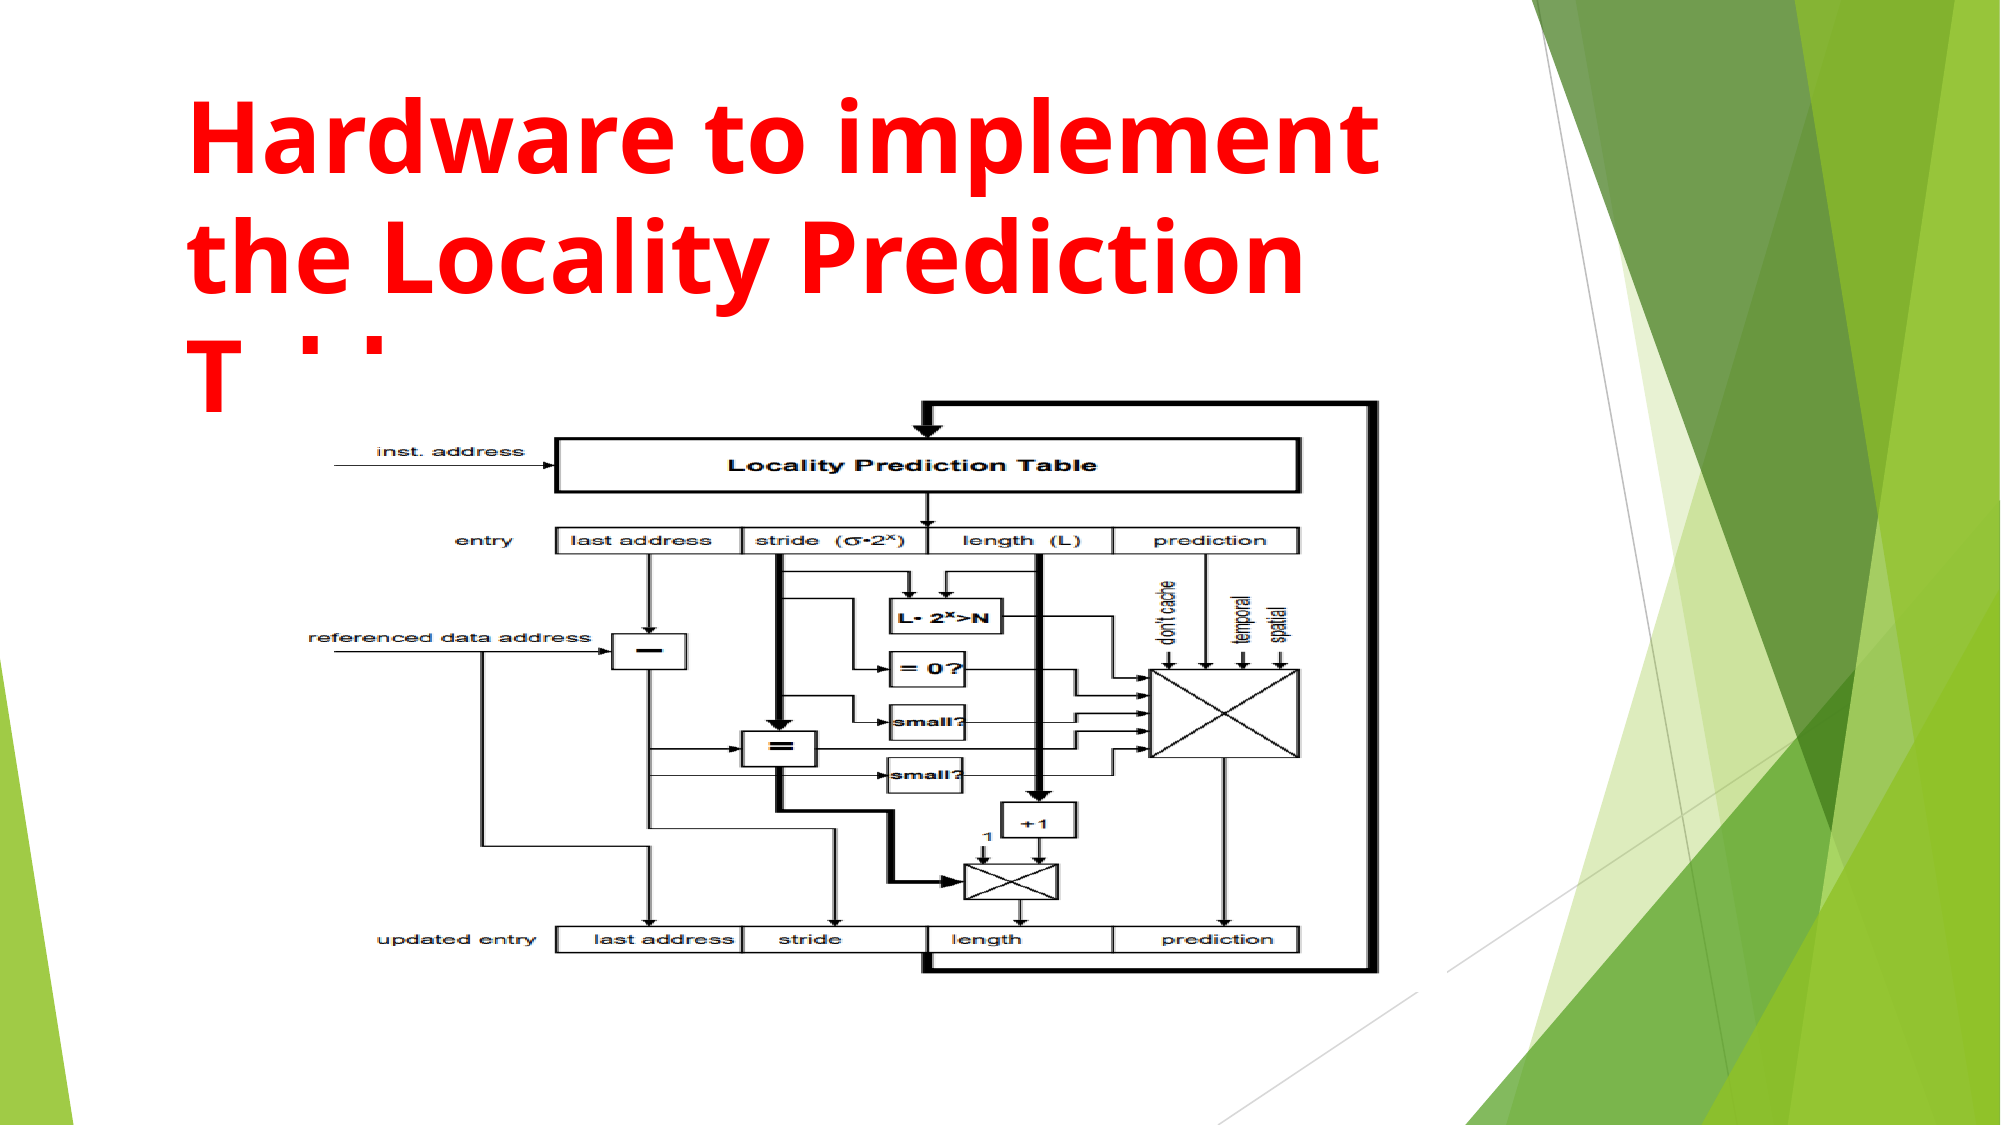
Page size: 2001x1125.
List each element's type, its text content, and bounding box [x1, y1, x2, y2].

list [229, 354, 1448, 992]
title Hardware to implement the Locality Prediction Table : [170, 65, 1581, 283]
